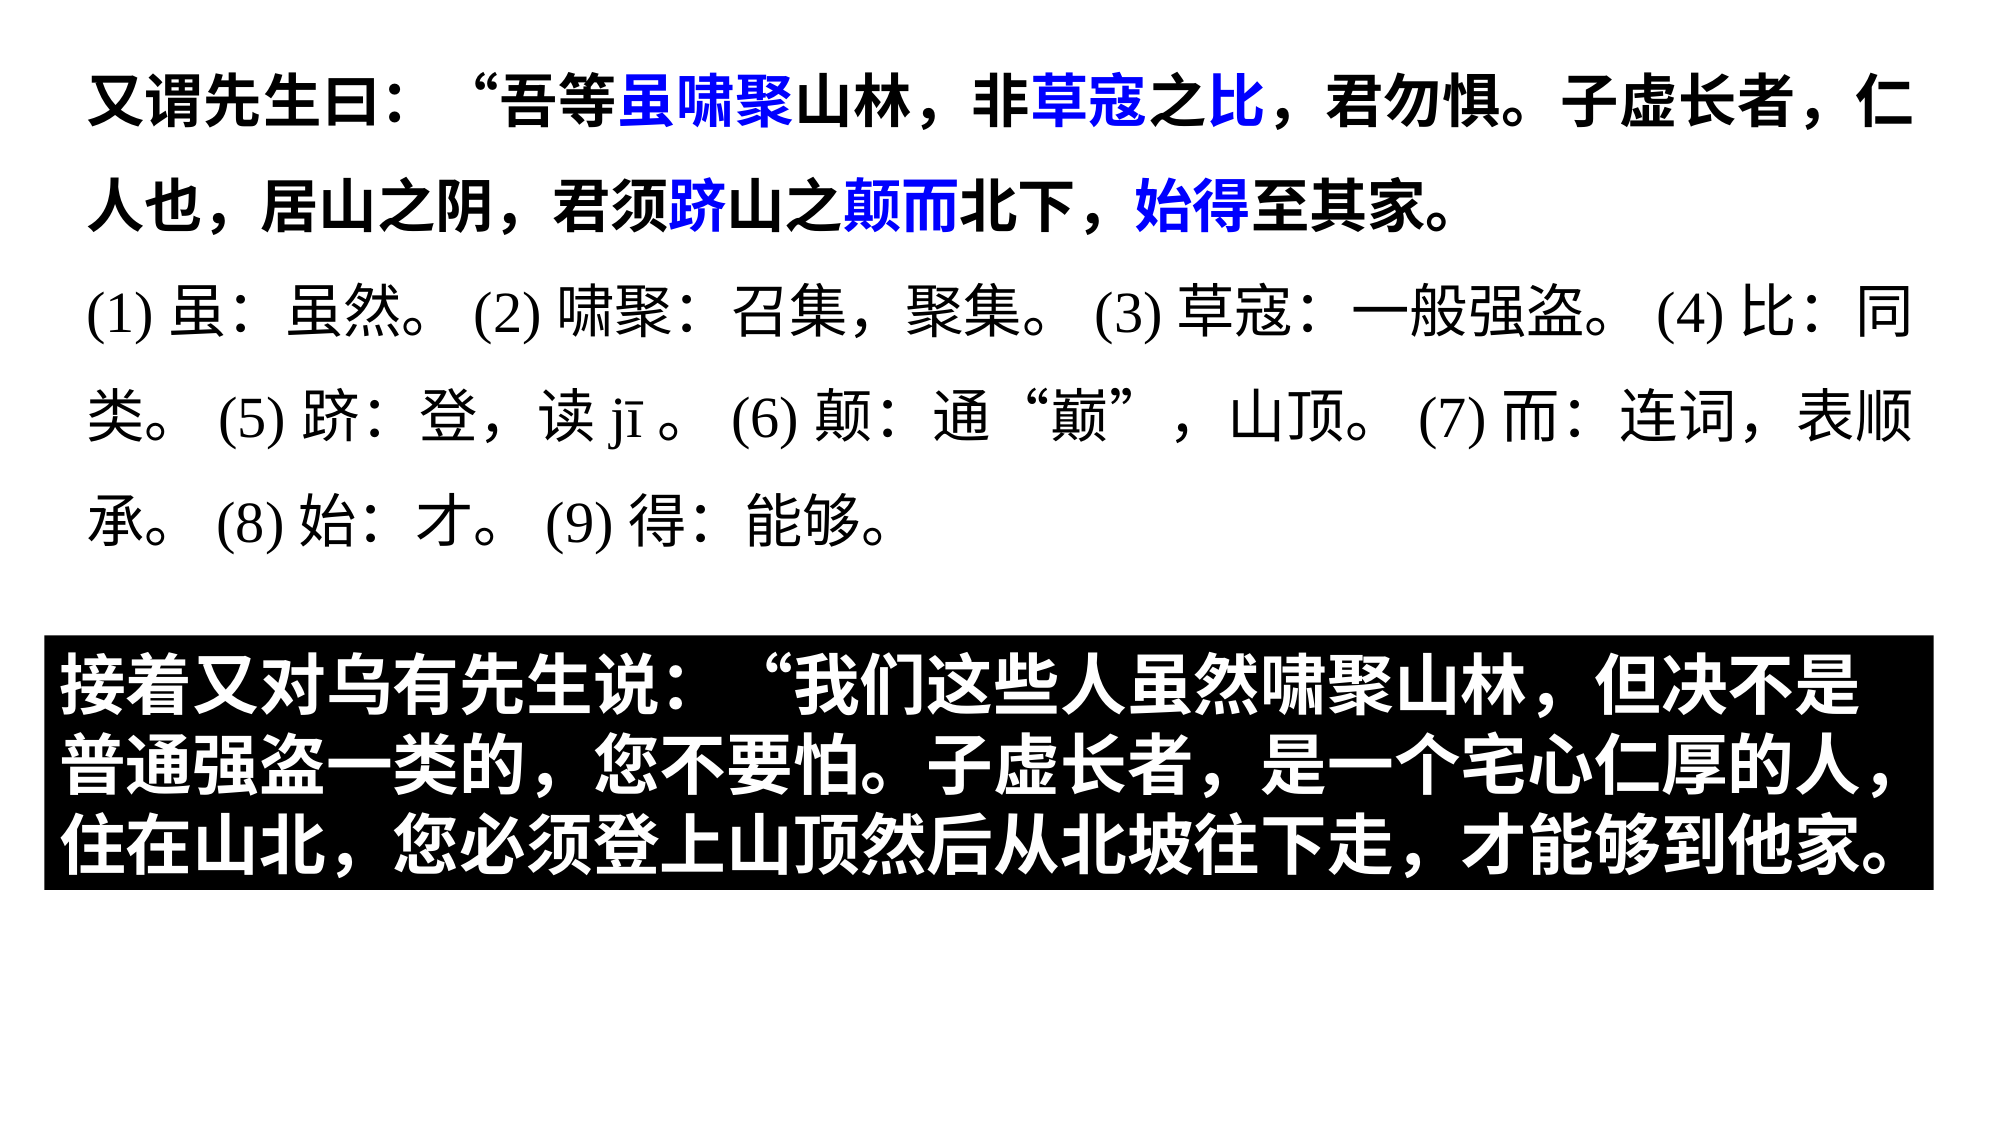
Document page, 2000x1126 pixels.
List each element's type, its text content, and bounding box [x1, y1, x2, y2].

text_box 又谓先生曰：“吾等虽啸聚山林，非草寇之比，君勿惧。子虚长者，仁人也，居山之阴，君须跻山之颠而北下，始得至其家。 (1)虽：虽然。(2)啸聚：召集，聚集。(3)草寇：一般强盗。(4)比：同类。(5)跻：登，读jī。(6)颠：通“巅”，山顶。(7)而：连词，表顺承。(8)始：才。(9)得：能够。 [66, 19, 1934, 635]
text_box 接着又对乌有先生说：“我们这些人虽然啸聚山林，但决不是普通强盗一类的，您不要怕。子虚长者，是一个宅心仁厚的人，住在山北，您必须登上山顶然后从北坡往下走，才能够到他家。 [44, 635, 1934, 890]
